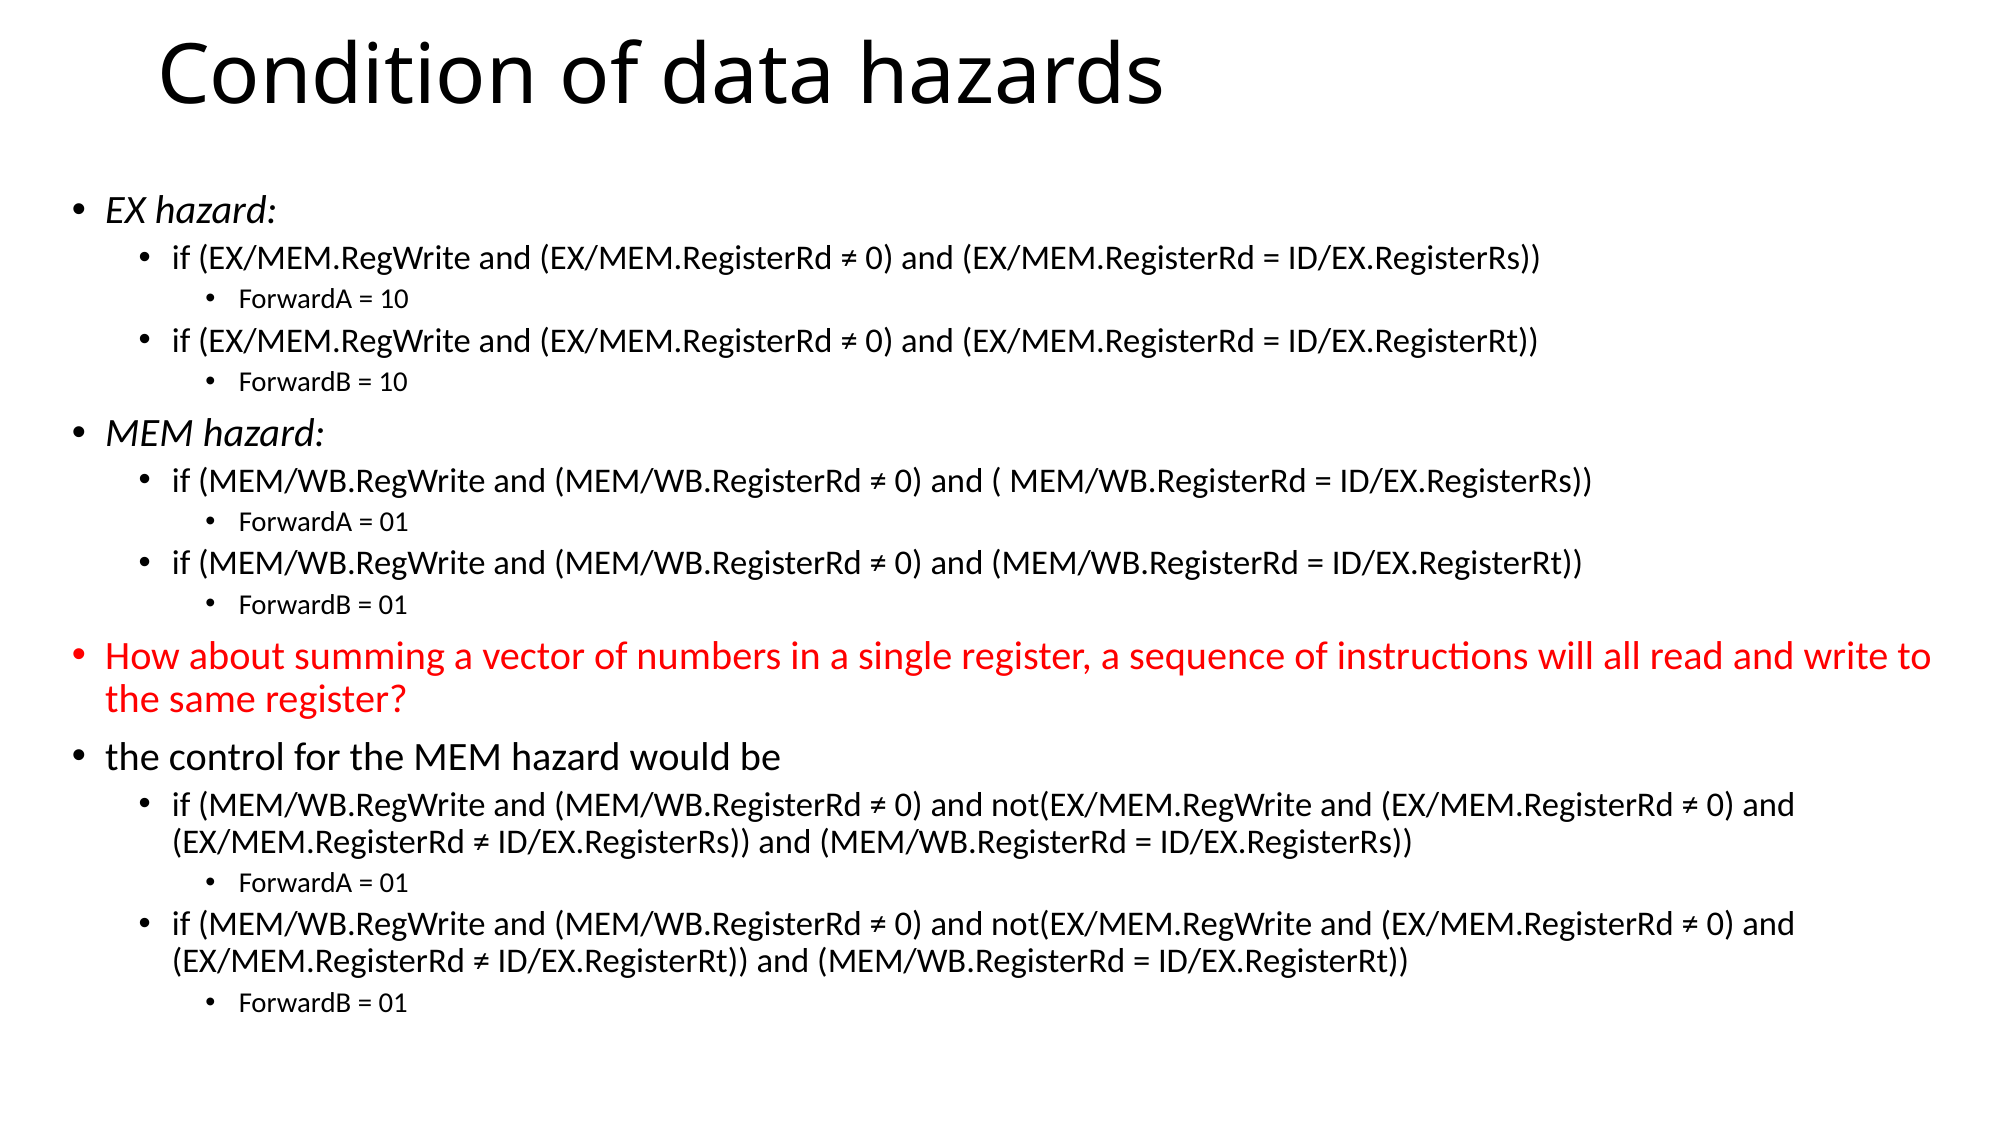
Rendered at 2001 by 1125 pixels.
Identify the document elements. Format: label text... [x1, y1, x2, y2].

title Condition of data hazards [142, 23, 1867, 130]
list EX hazard: if (EX/MEM.RegWrite and (EX/MEM.RegisterRd ≠ 0) and (EX/MEM.RegisterRd = ID/EX.RegisterRs)) ForwardA = 10 if (EX/MEM.RegWrite and (EX/MEM.RegisterRd ≠ 0) and (EX/MEM.RegisterRd = ID/EX.RegisterRt)) ForwardB = 10 MEM hazard: if (MEM/WB.RegWrite and (MEM/WB.RegisterRd ≠ 0) and ( MEM/WB.RegisterRd = ID/EX.RegisterRs)) ForwardA = 01 if (MEM/WB.RegWrite and (MEM/WB.RegisterRd ≠ 0) and (MEM/WB.RegisterRd = ID/EX.RegisterRt)) ForwardB = 01 How about summing a vector of numbers in a single register, a sequence of instructions will all read and write to the same register? the control for the MEM hazard would be if (MEM/WB.RegWrite and (MEM/WB.RegisterRd ≠ 0) and not(EX/MEM.RegWrite and (EX/MEM.RegisterRd ≠ 0) and (EX/MEM.RegisterRd ≠ ID/EX.RegisterRs)) and (MEM/WB.RegisterRd = ID/EX.RegisterRs)) ForwardA = 01 if (MEM/WB.RegWrite and (MEM/WB.RegisterRd ≠ 0) and not(EX/MEM.RegWrite and (EX/MEM.RegisterRd ≠ 0) and (EX/MEM.RegisterRd ≠ ID/EX.RegisterRt)) and (MEM/WB.RegisterRd = ID/EX.RegisterRt)) ForwardB = 01 [56, 181, 1953, 1035]
